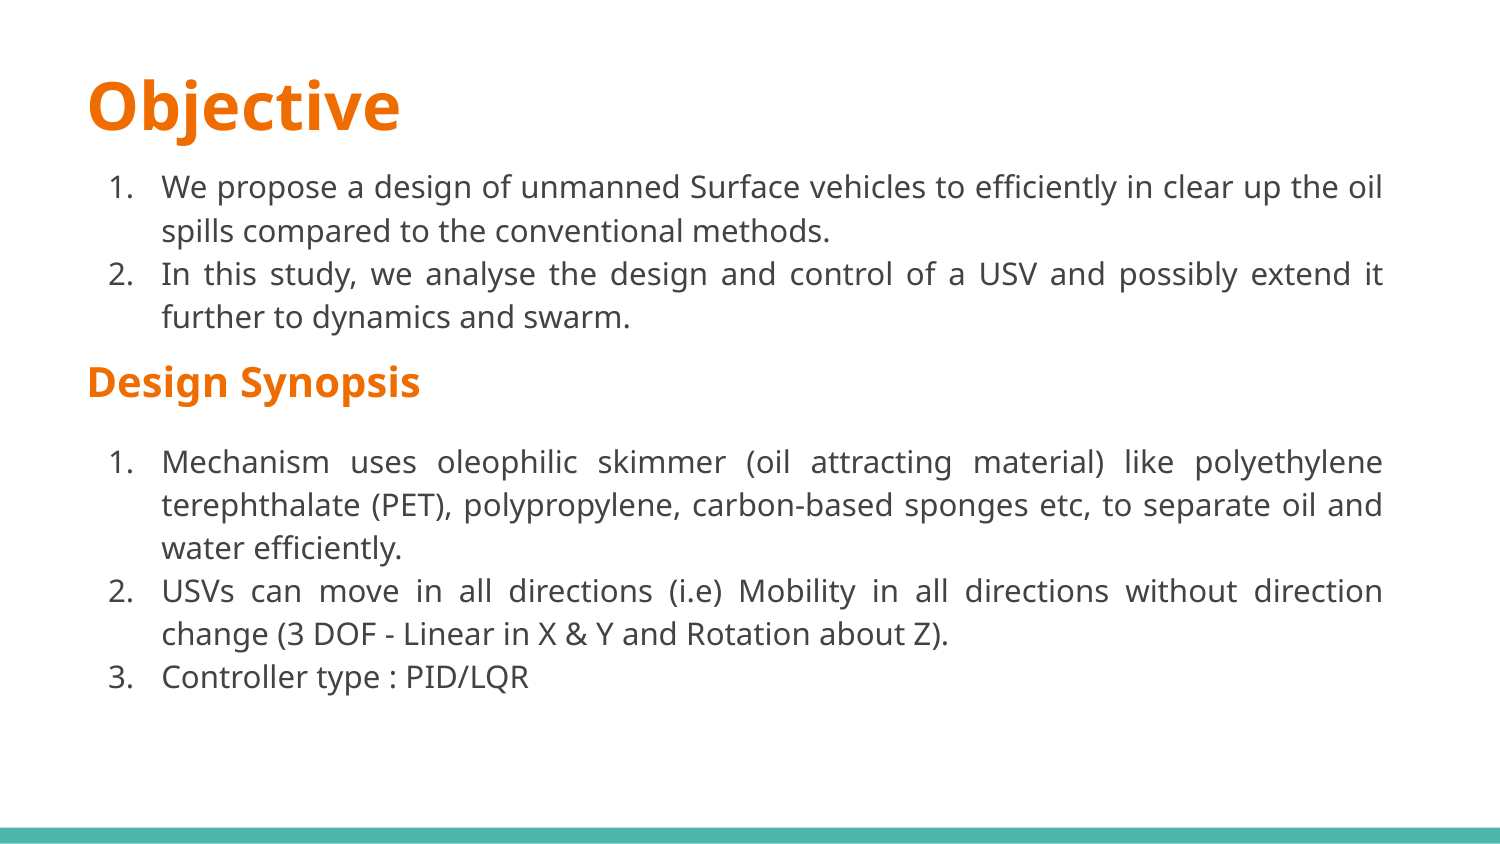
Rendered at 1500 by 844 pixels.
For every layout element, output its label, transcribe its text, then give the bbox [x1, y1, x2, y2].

text_box Mechanism uses oleophilic skimmer (oil attracting material) like polyethylene terephthalate (PET), polypropylene, carbon-based sponges etc, to separate oil and water efficiently. USVs can move in all directions (i.e) Mobility in all directions without direction change (3 DOF - Linear in X & Y and Rotation about Z). Controller type : PID/LQR [71, 421, 1401, 774]
title Objective [71, 48, 1454, 148]
text_box Design Synopsis [71, 341, 564, 421]
text_box We propose a design of unmanned Surface vehicles to efficiently in clear up the oil spills compared to the conventional methods. In this study, we analyse the design and control of a USV and possibly extend it further to dynamics and swarm. [71, 147, 1401, 357]
